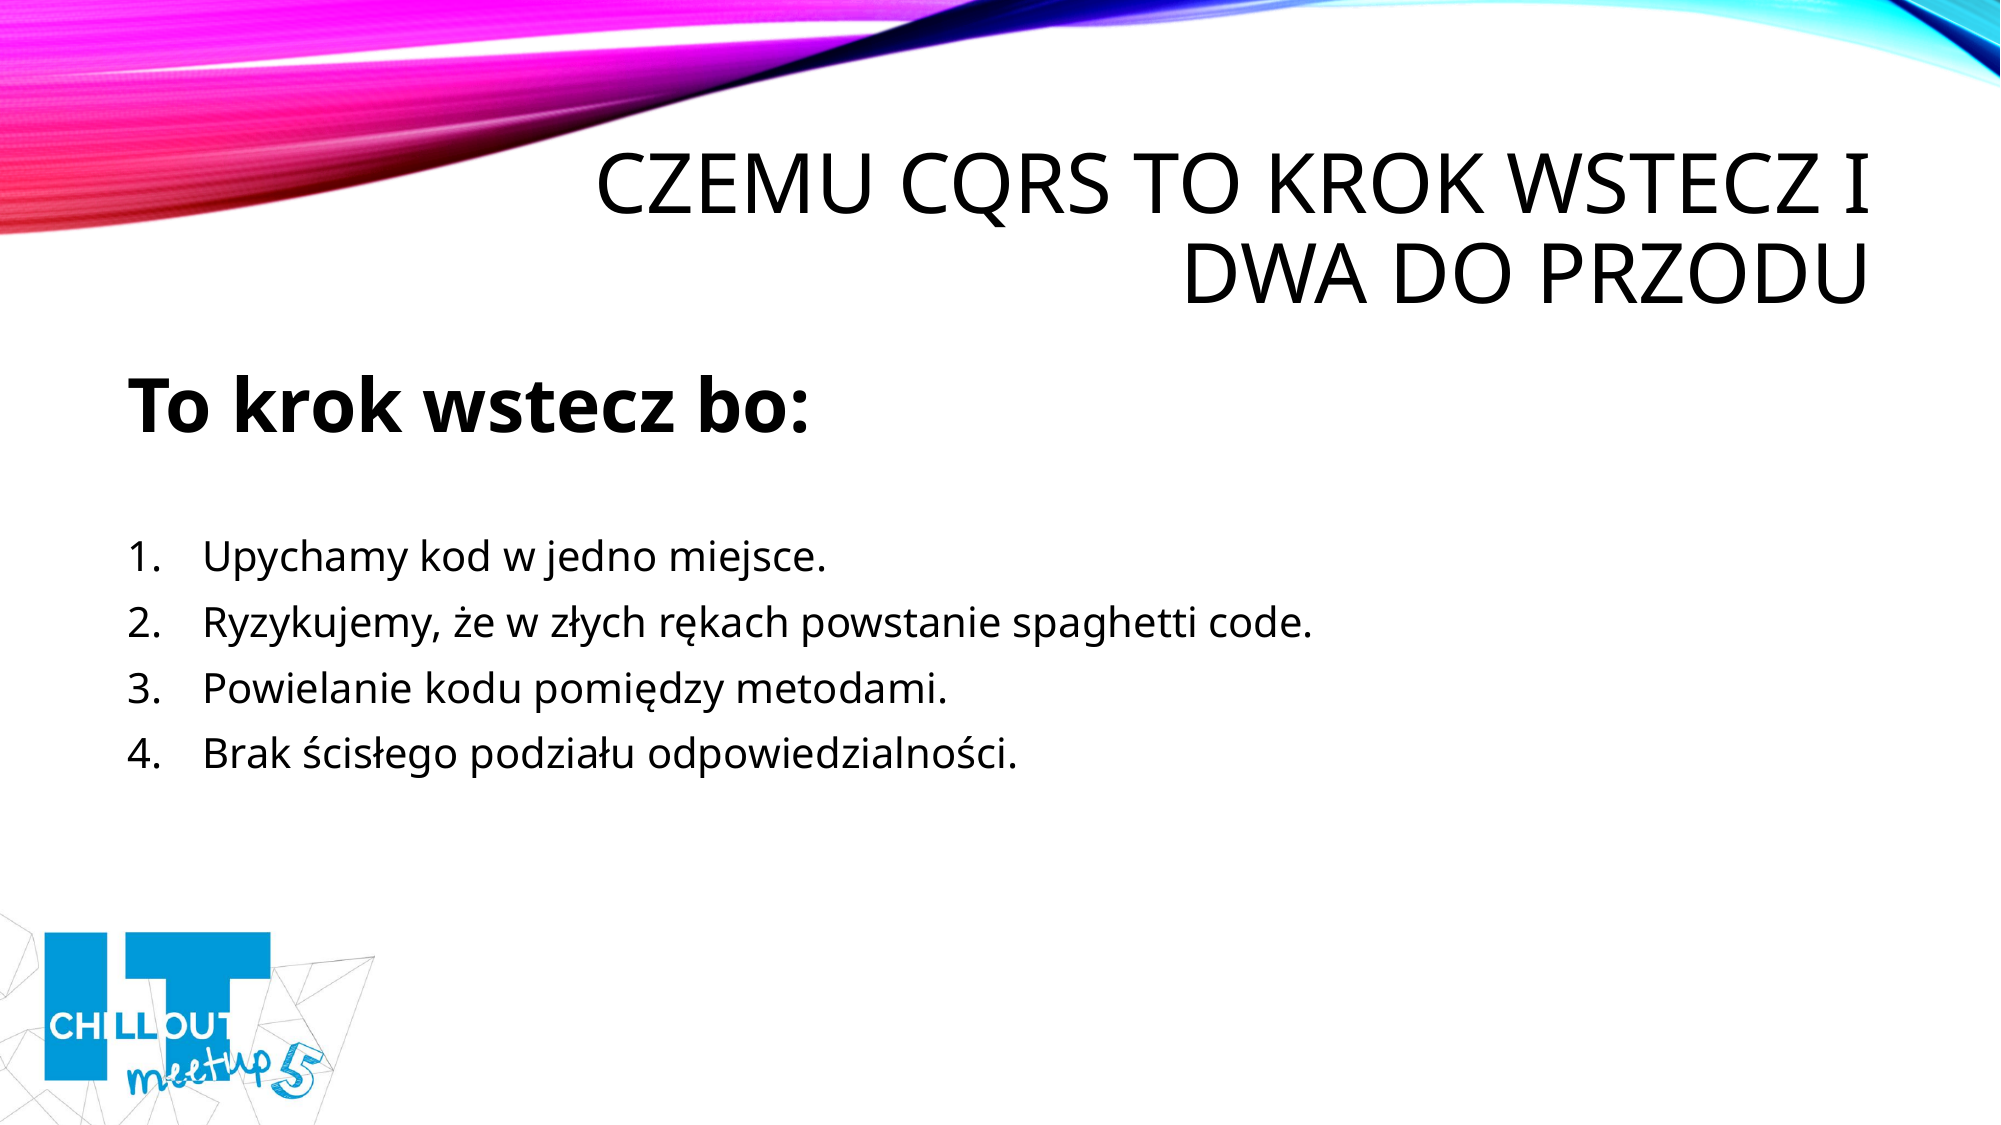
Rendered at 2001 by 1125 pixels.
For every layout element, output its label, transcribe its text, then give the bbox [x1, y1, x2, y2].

picture [0, 0, 2000, 237]
title Czemu CQRS to krok wstecz i dwa do przodu [474, 125, 1888, 338]
picture [0, 904, 375, 1125]
list To krok wstecz bo: Upychamy kod w jedno miejsce. Ryzykujemy, że w złych rękach powstanie spaghetti code. Powielanie kodu pomiędzy metodami. Brak ścisłego podziału odpowiedzialności. [112, 360, 1888, 1021]
picture [1890, 0, 2000, 75]
picture [1910, 0, 2000, 45]
